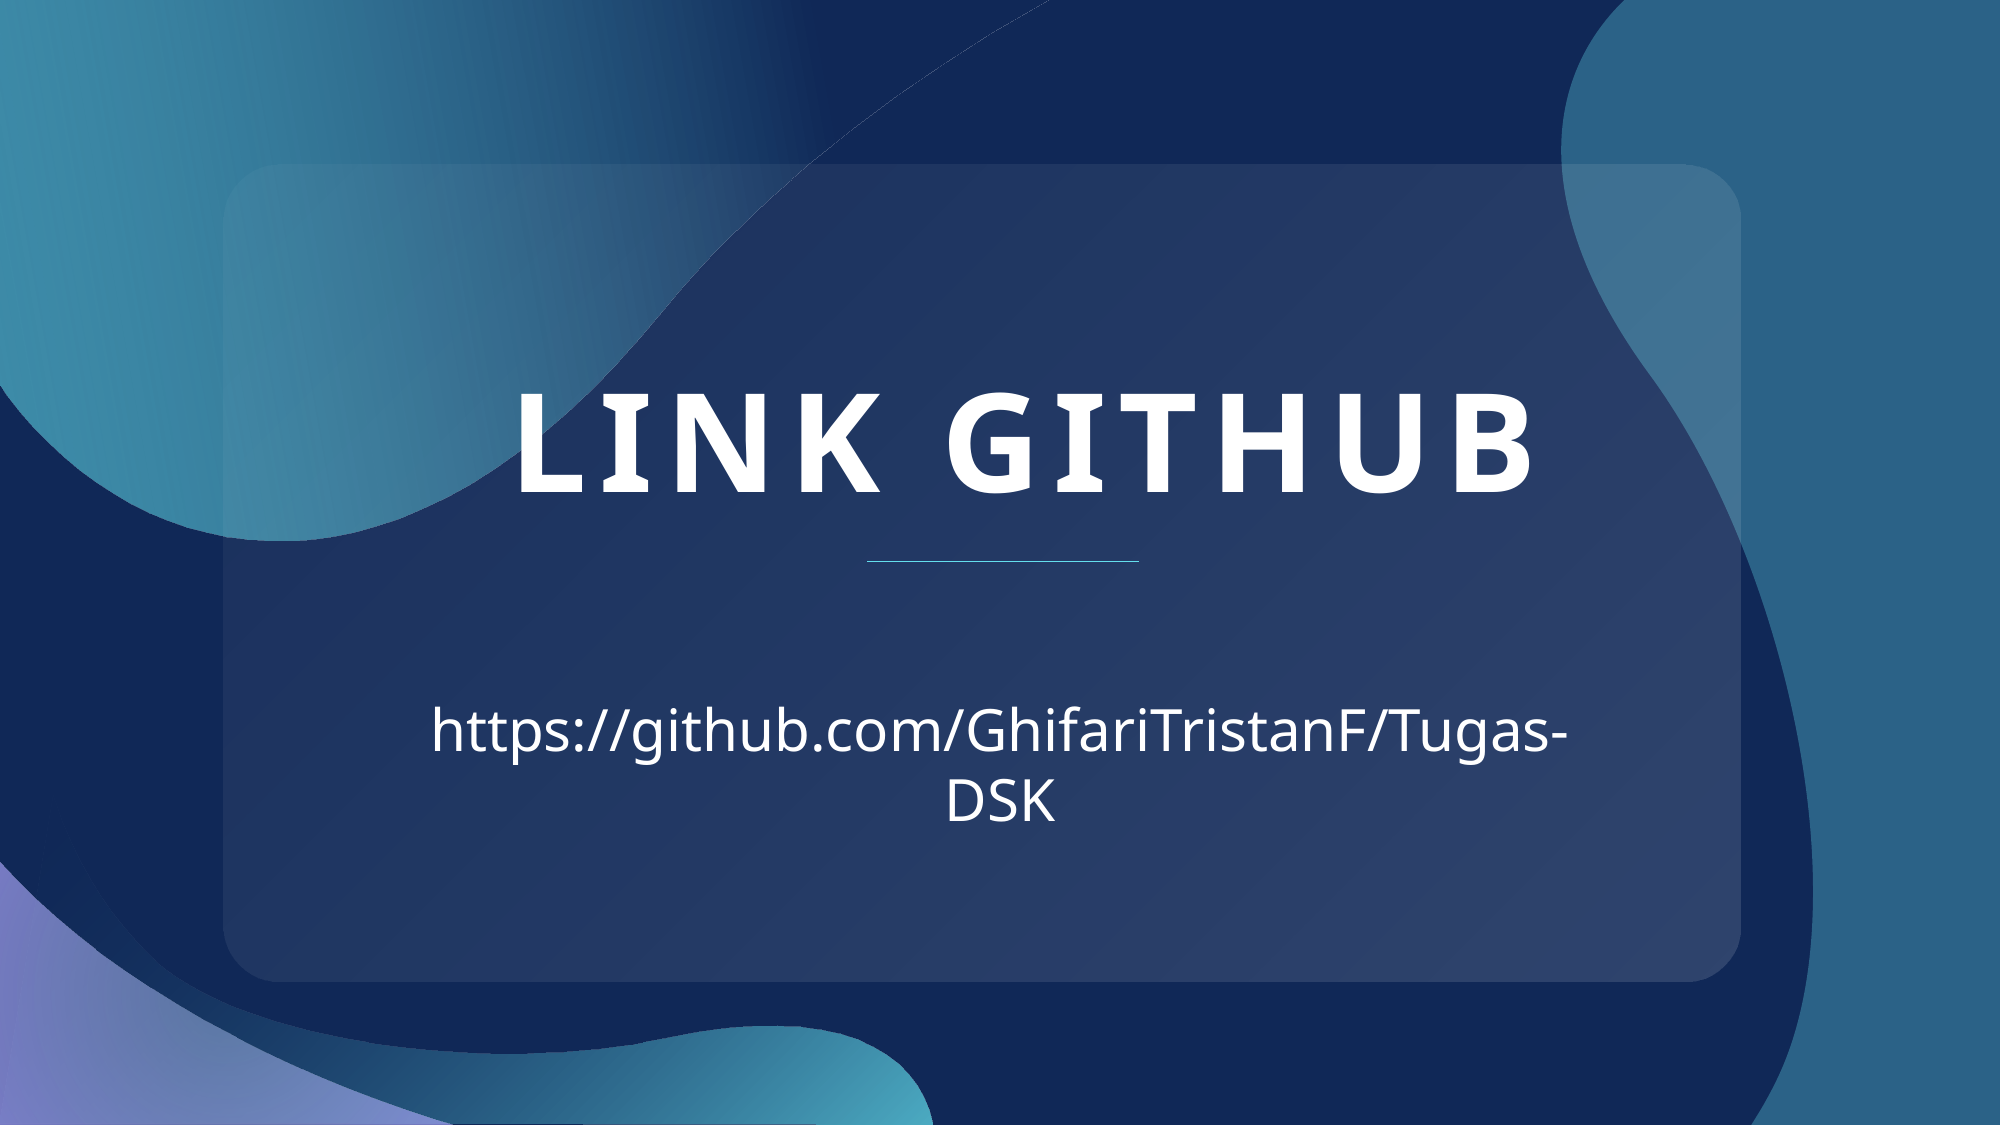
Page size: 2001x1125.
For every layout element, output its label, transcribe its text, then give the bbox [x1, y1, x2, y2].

title link github [365, 353, 1635, 530]
subtitle https://github.com/GhifariTristanF/Tugas-DSK [365, 604, 1635, 791]
